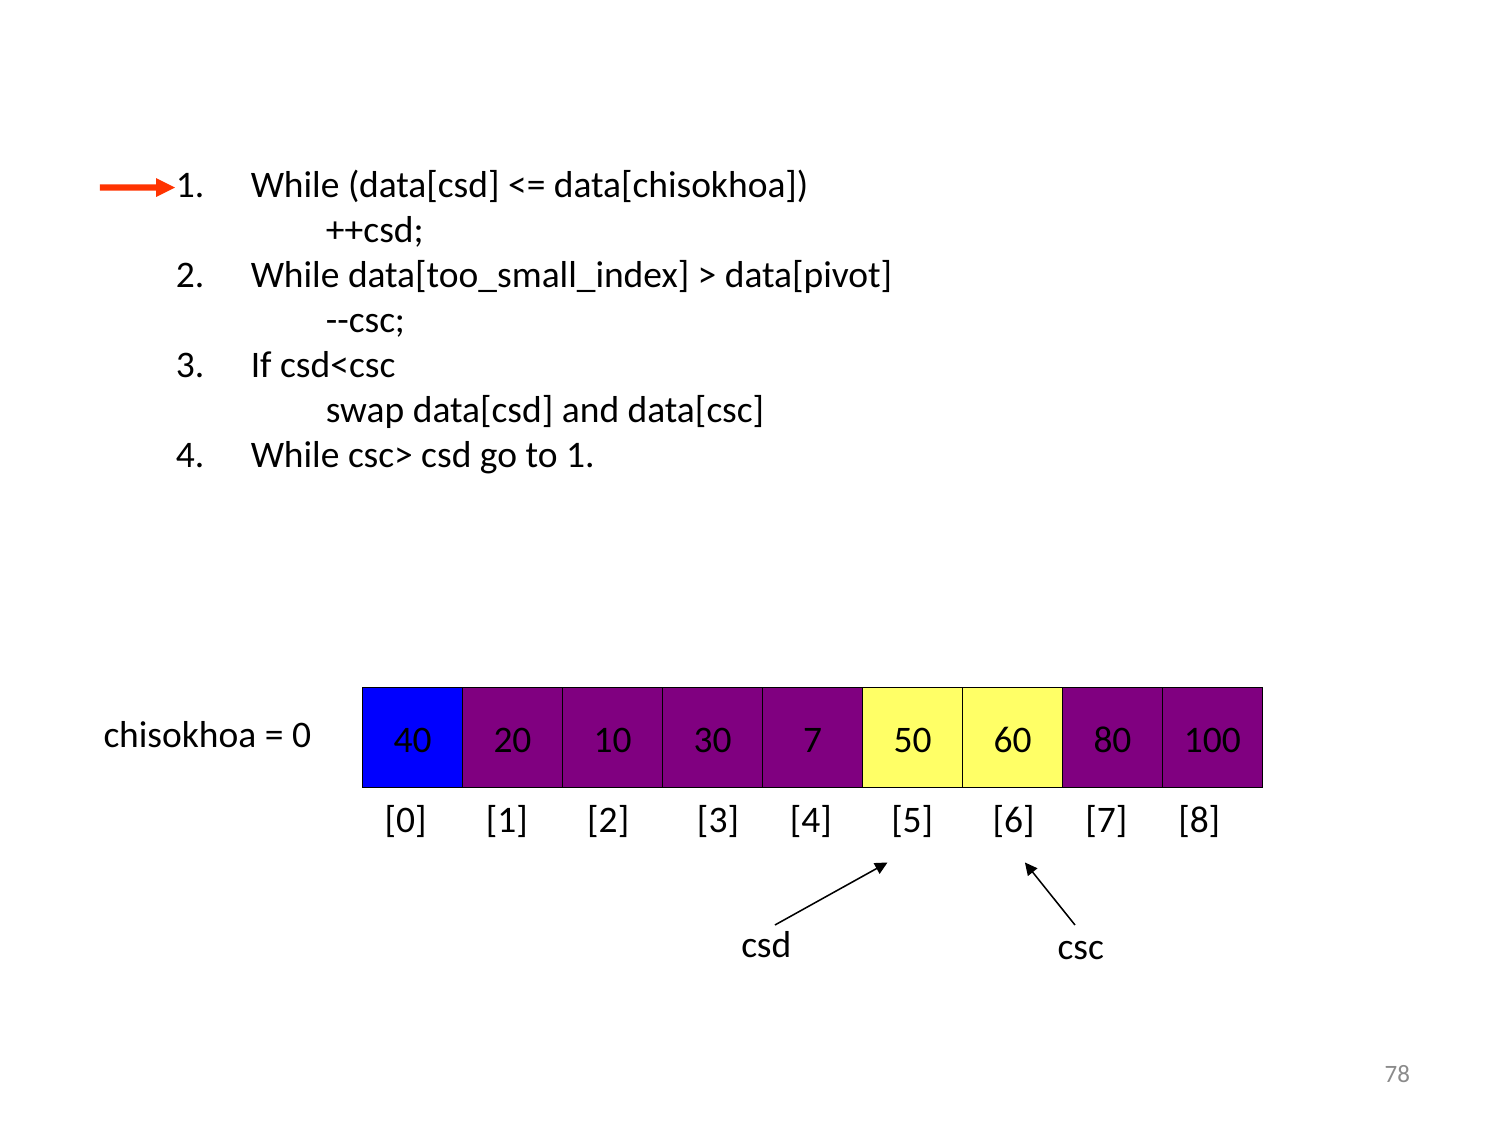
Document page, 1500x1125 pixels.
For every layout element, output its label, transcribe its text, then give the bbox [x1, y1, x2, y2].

text_box 60 [962, 687, 1062, 787]
text_box csd [726, 912, 1065, 973]
text_box [774, 862, 888, 926]
text_box 7 [762, 687, 862, 787]
text_box 20 [462, 687, 562, 787]
text_box 80 [1062, 687, 1162, 787]
text_box 30 [662, 687, 762, 787]
text_box 100 [1162, 687, 1263, 787]
text_box While (data[csd] <= data[chisokhoa]) ++csd; While data[too_small_index] > data[pivot] --csc; If csd<csc swap data[csd] and data[csc] While csc> csd go to 1. [161, 152, 930, 618]
text_box [99, 181, 175, 194]
text_box [1024, 862, 1076, 926]
text_box [0] [1] [2] [3] [4] [5] [6] [7] [8] [369, 787, 1383, 848]
slide_number 78 [1074, 1042, 1425, 1103]
text_box 50 [862, 687, 962, 787]
text_box 10 [562, 687, 662, 787]
text_box chisokhoa = 0 [88, 702, 327, 762]
text_box csc [1042, 914, 1313, 975]
text_box 40 [362, 687, 462, 788]
